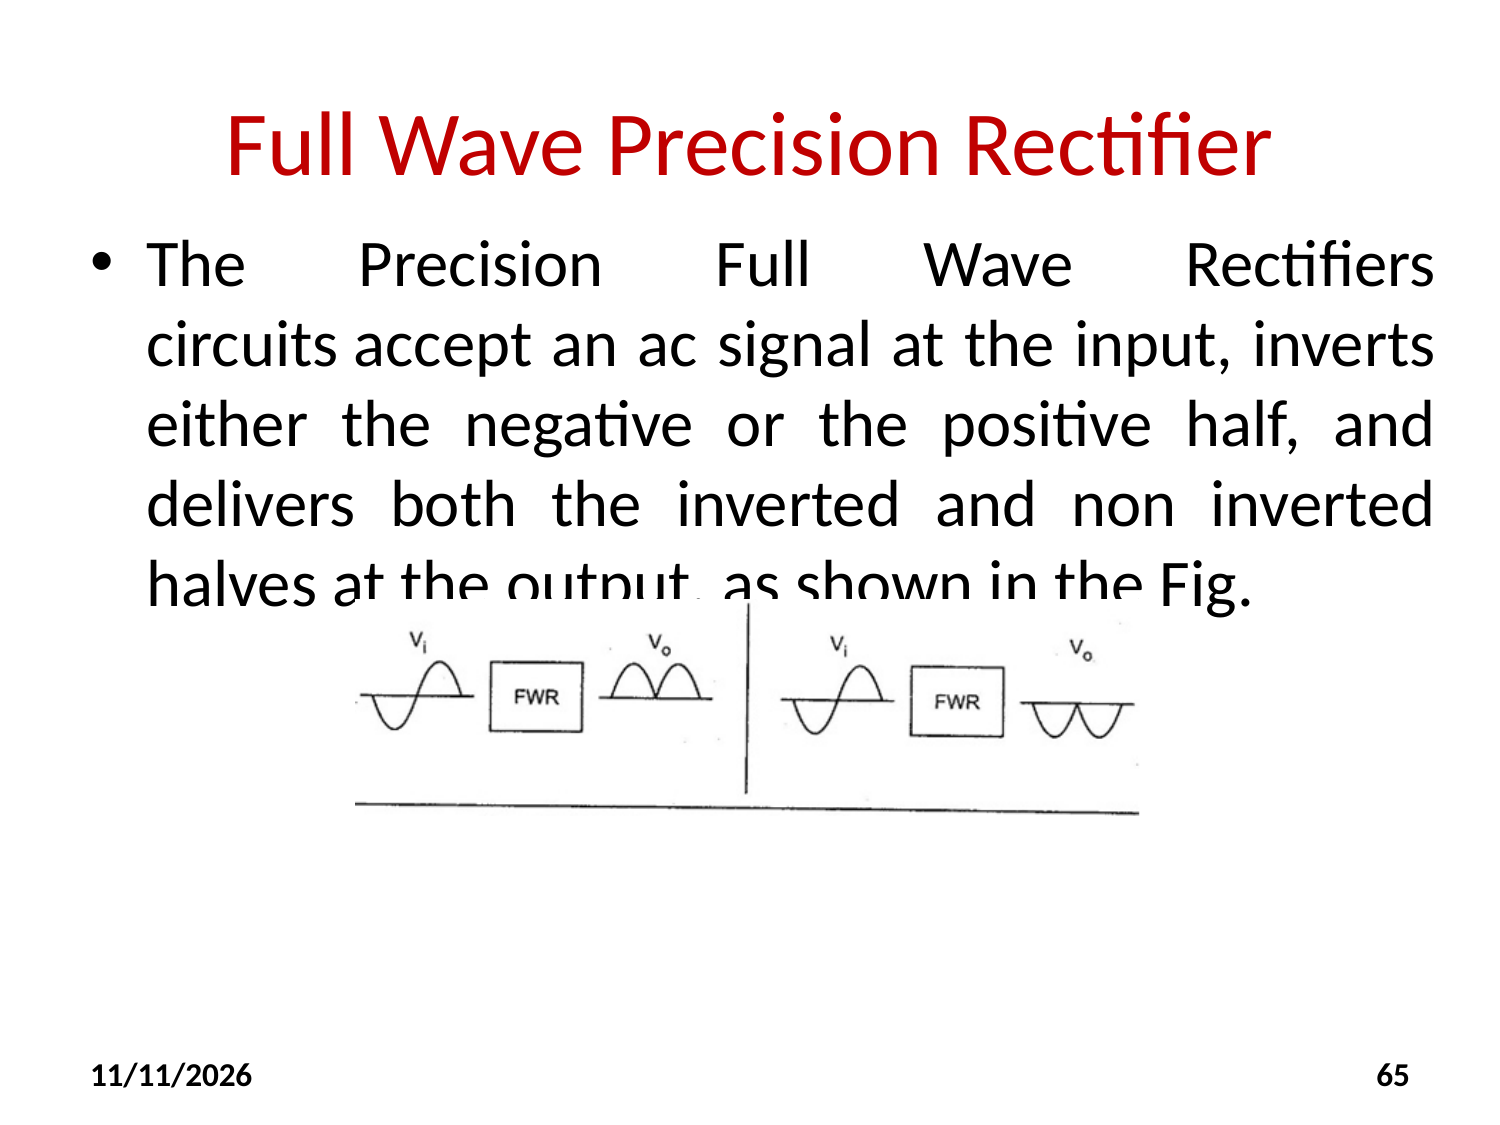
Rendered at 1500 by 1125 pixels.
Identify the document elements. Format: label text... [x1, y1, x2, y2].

picture [355, 599, 1145, 817]
title Full Wave Precision Rectifier [75, 45, 1425, 212]
list The Precision Full Wave Rectifiers circuits accept an ac signal at the input, inverts either the negative or the positive half, and delivers both the inverted and non inverted halves at the output, as shown in the Fig. [75, 212, 1452, 1043]
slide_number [75, 1042, 425, 1103]
slide_number 65 [1074, 1042, 1425, 1103]
